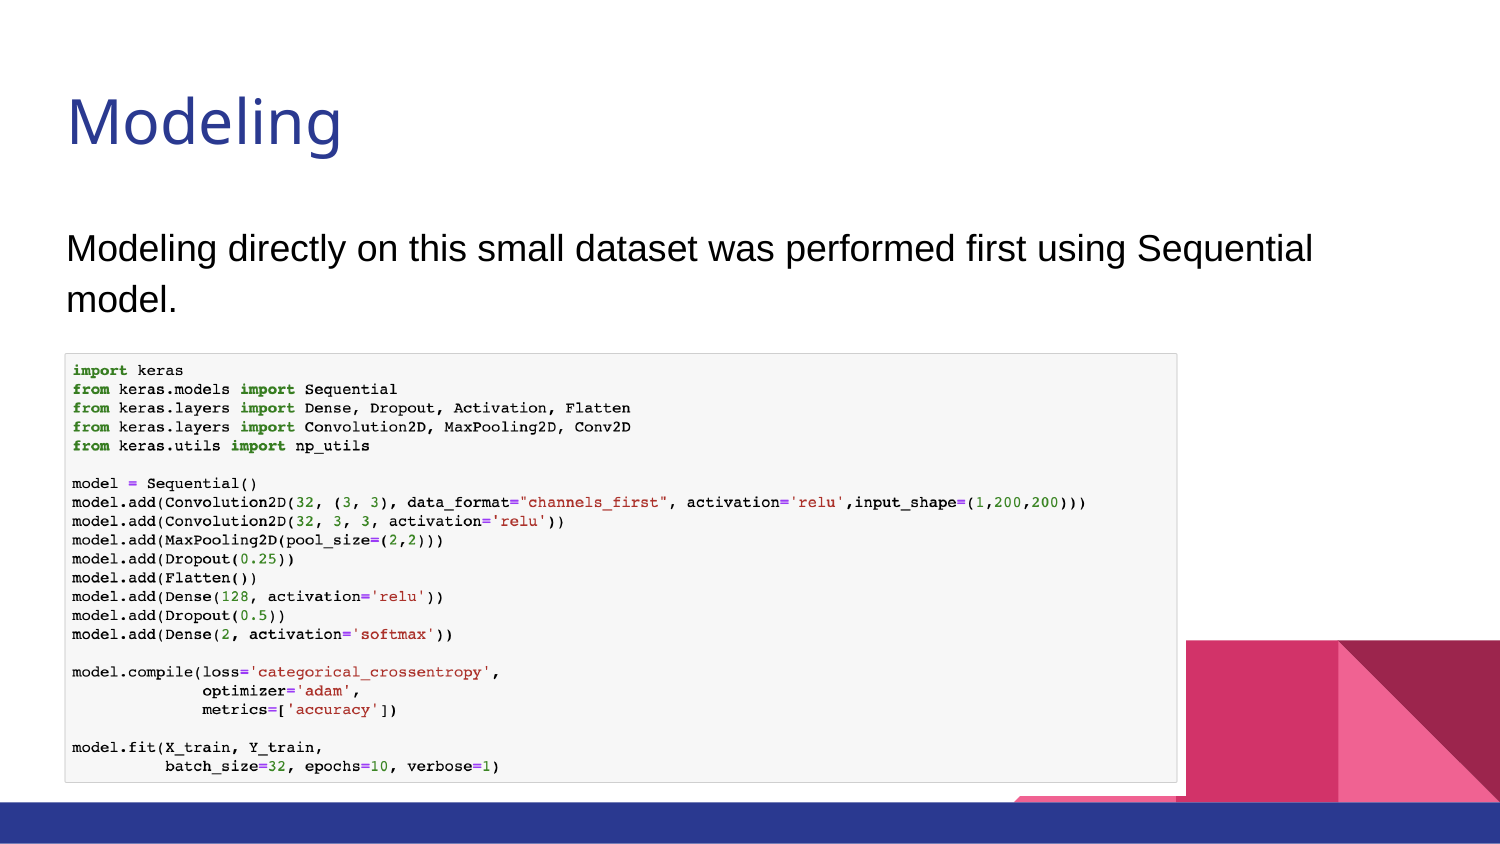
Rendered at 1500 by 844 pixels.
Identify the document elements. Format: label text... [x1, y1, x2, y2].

title Modeling [51, 67, 1449, 167]
list Modeling directly on this small dataset was performed first using Sequential model. [51, 201, 1449, 750]
picture [61, 346, 1186, 796]
